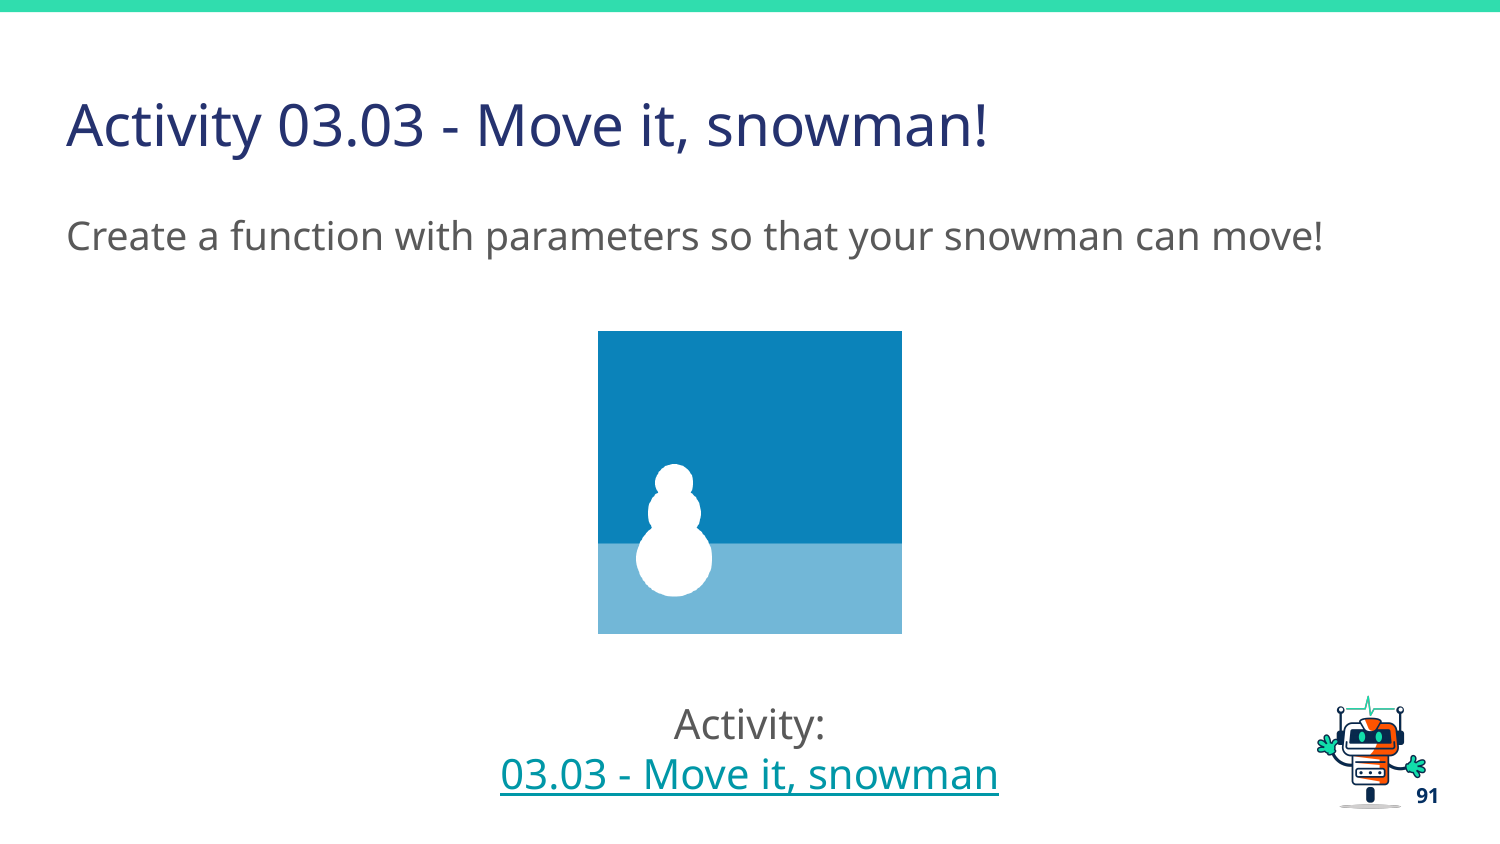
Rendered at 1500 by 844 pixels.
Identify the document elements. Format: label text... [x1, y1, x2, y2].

text_box Activity: 03.03 - Move it, snowman [62, 682, 1438, 820]
picture [598, 465, 902, 635]
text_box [1309, 687, 1456, 830]
title Activity 03.03 - Move it, snowman! [51, 72, 1449, 167]
list Create a function with parameters so that your snowman can move! [51, 189, 1449, 283]
